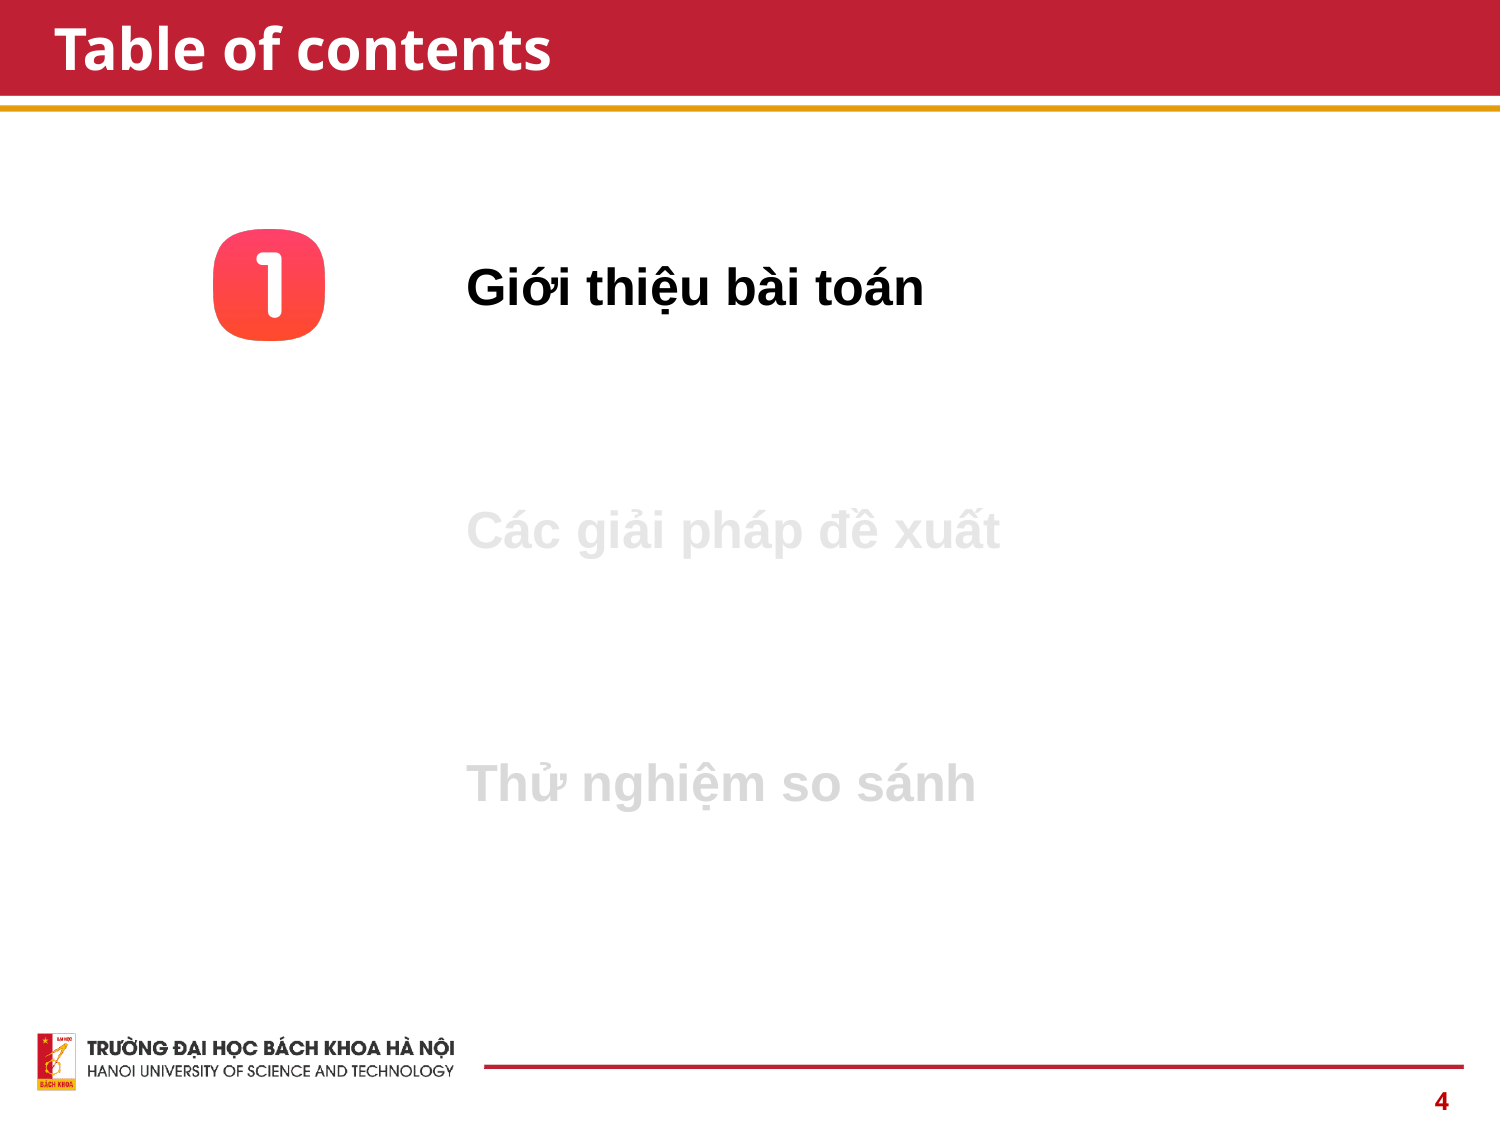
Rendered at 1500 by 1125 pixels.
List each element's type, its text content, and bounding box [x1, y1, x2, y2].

picture [0, 0, 1500, 1125]
title Table of contents [38, 12, 1462, 87]
text_box Giới thiệu bài toán [451, 238, 1354, 332]
text_box Các giải pháp đề xuất [451, 481, 1354, 575]
slide_number ‹#› [1126, 1078, 1464, 1125]
text_box Thử nghiệm so sánh [451, 734, 1354, 827]
